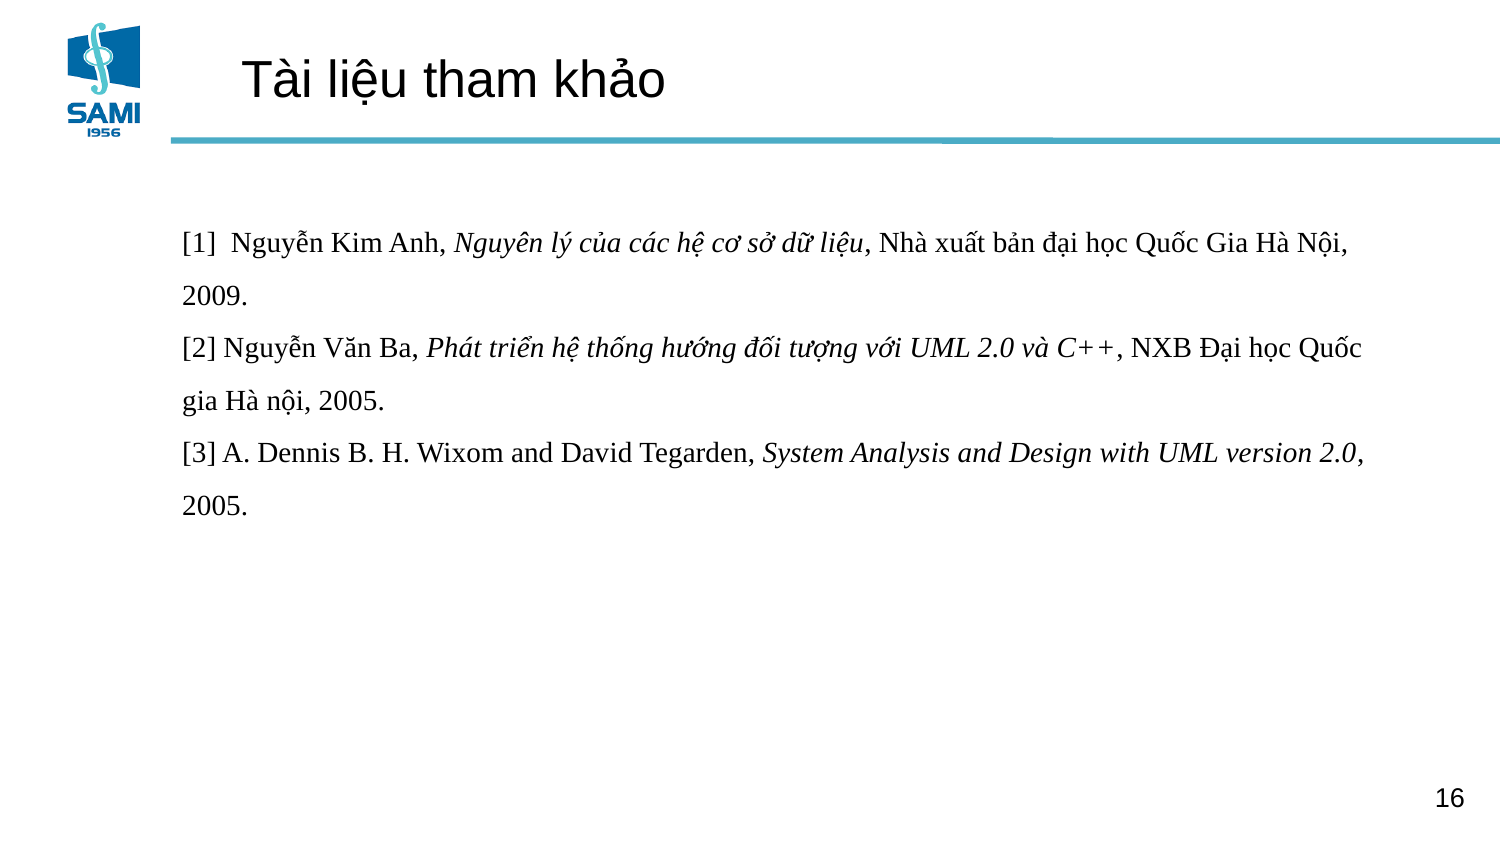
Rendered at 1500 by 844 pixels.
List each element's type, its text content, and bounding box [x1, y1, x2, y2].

list [1] Nguyễn Kim Anh, Nguyên lý của các hệ cơ sở dữ liệu, Nhà xuất bản đại học Quốc Gia Hà Nội, 2009. [2] Nguyễn Văn Ba, Phát triển hệ thống hướng đối tượng với UML 2.0 và C++, NXB Đại học Quốc gia Hà nội, 2005. [3] A. Dennis B. H. Wixom and David Tegarden, System Analysis and Design with UML version 2.0, 2005. [182, 206, 1375, 750]
picture [35, 11, 171, 141]
title Tài liệu tham khảo [241, 30, 1449, 125]
slide_number 16 [1389, 764, 1480, 830]
